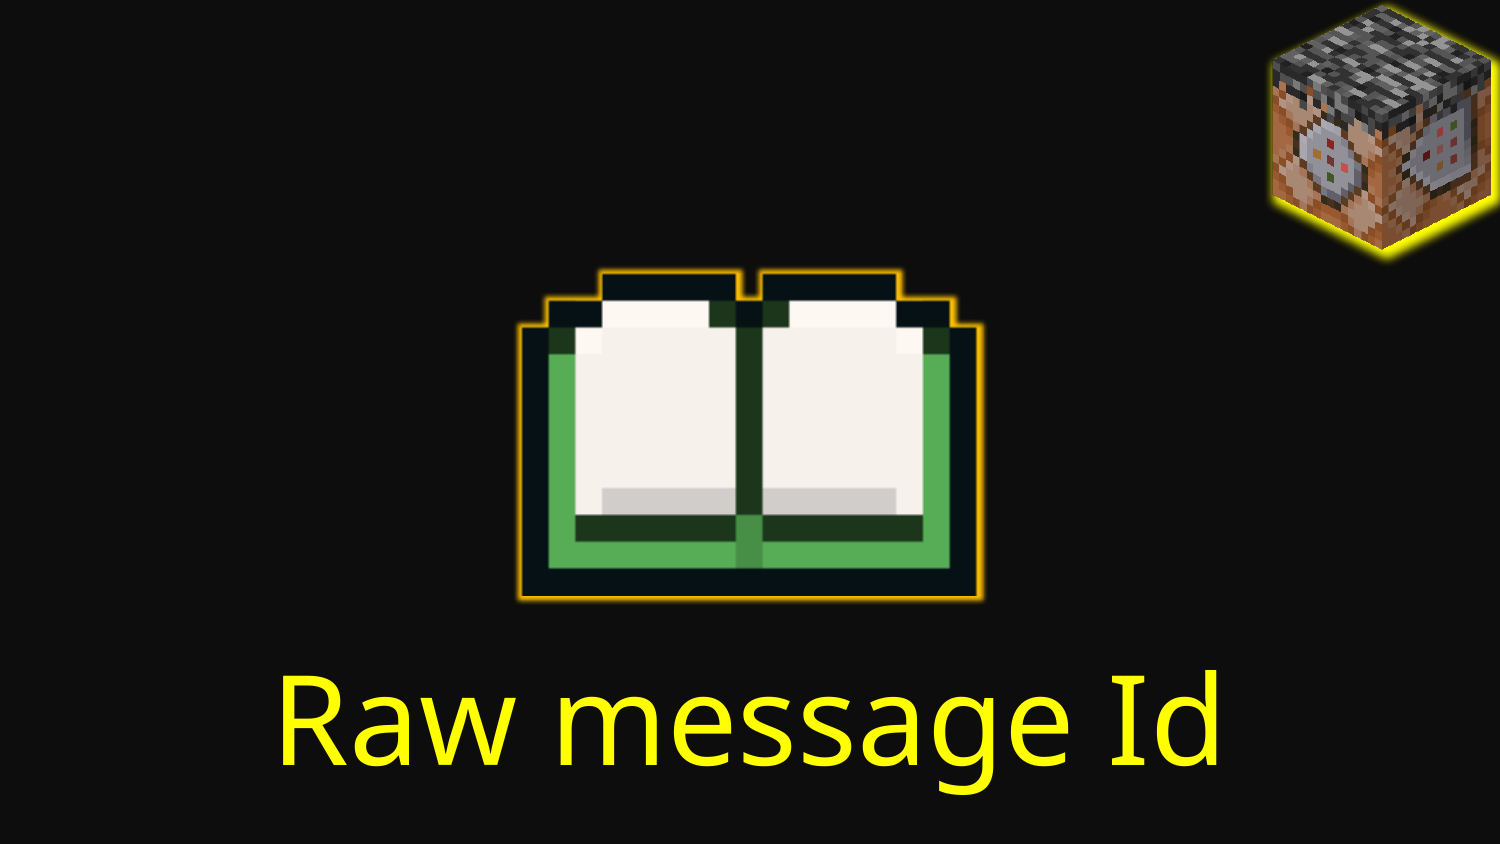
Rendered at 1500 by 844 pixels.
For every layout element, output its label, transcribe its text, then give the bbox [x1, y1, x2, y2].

text_box Raw message Id [257, 632, 1243, 798]
picture [1259, 4, 1500, 250]
picture [496, 248, 1004, 596]
